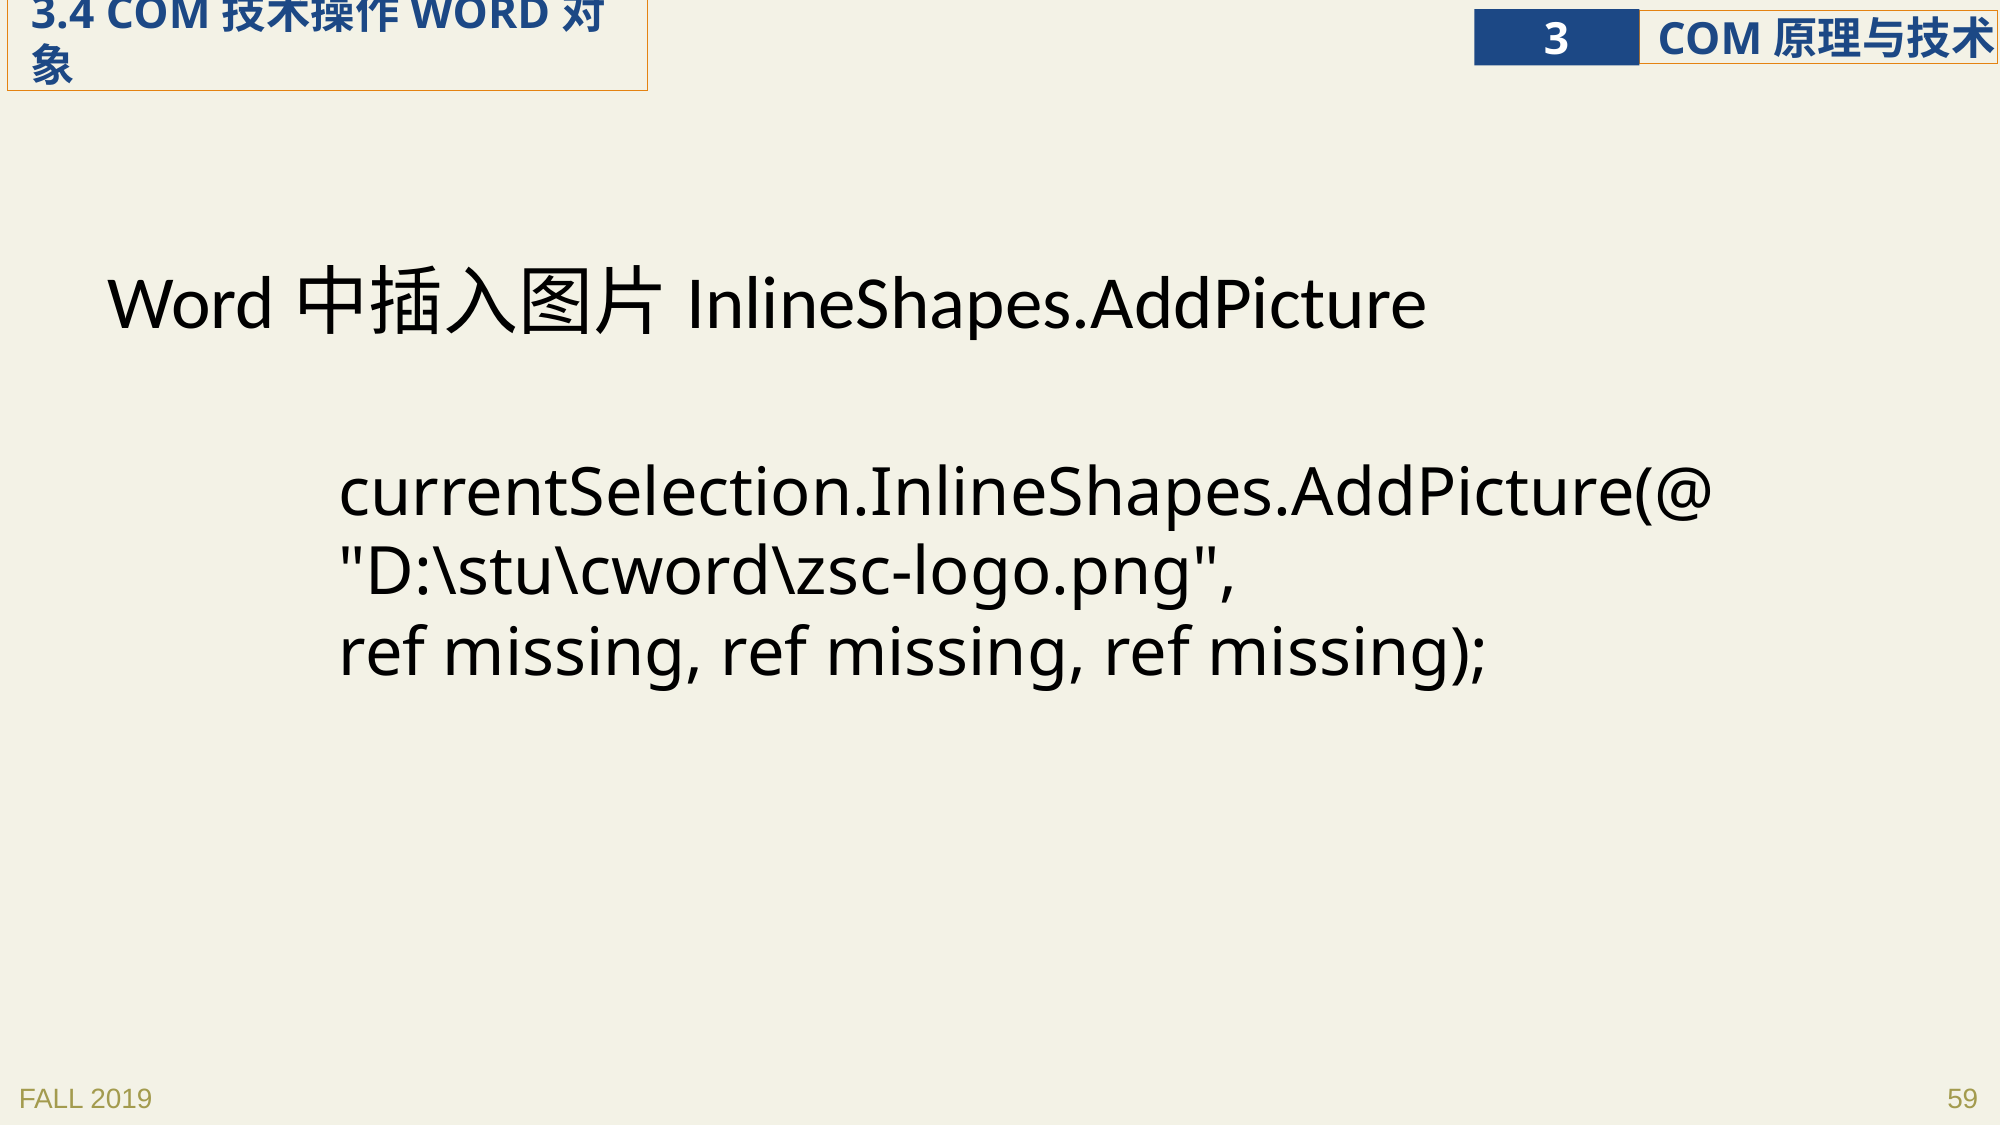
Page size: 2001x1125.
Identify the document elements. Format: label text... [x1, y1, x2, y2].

list currentSelection.InlineShapes.AddPicture(@"D:\stu\cword\zsc-logo.png", ref missing, ref missing, ref missing); [327, 442, 1738, 749]
title Word中插入图片InlineShapes.AddPicture [96, 238, 1969, 359]
